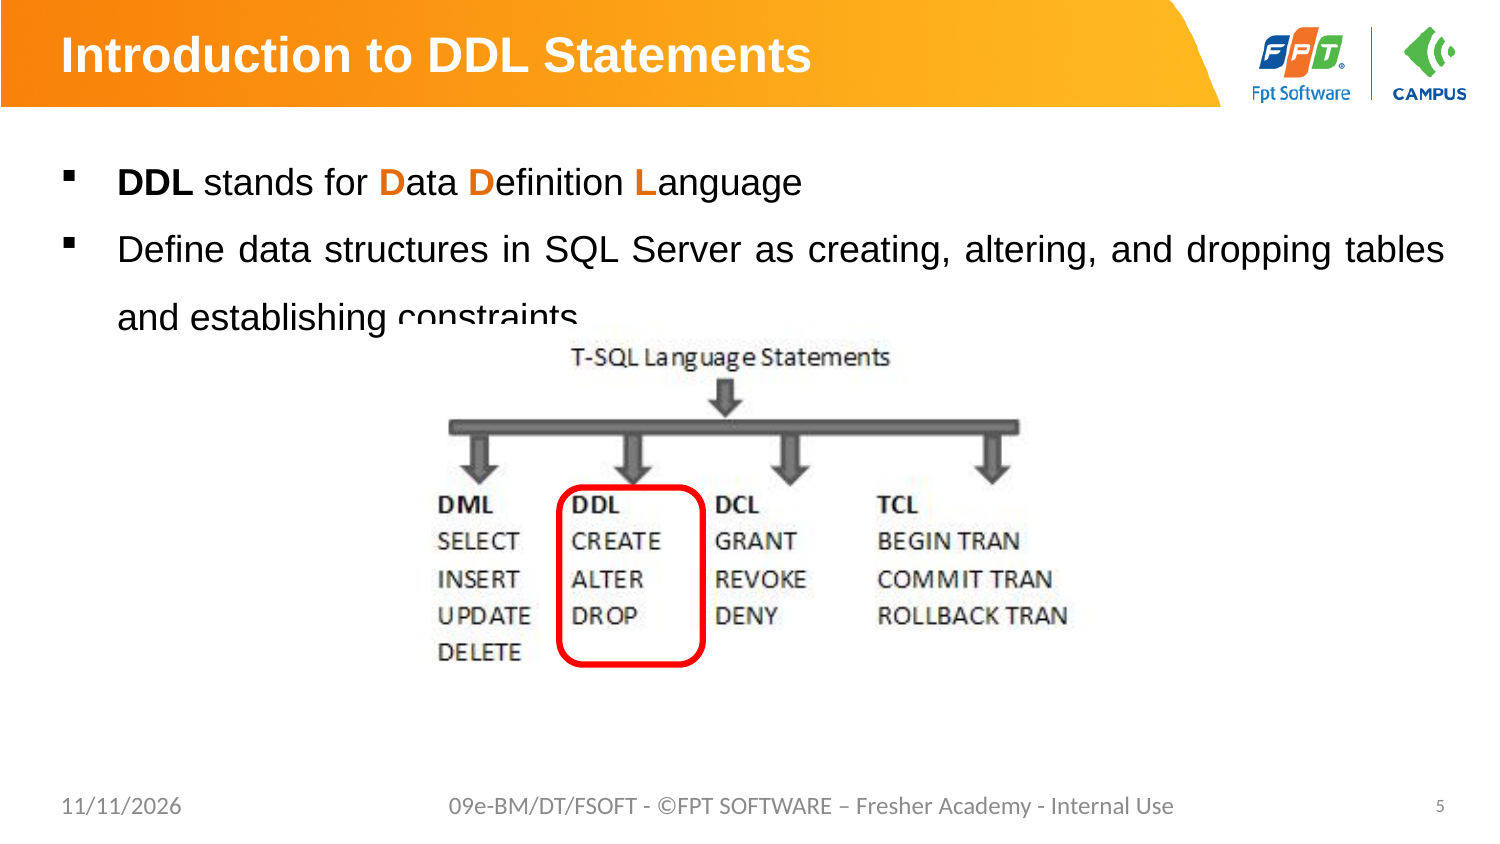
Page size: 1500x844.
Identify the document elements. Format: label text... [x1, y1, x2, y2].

list DDL stands for Data Definition Language Define data structures in SQL Server as creating, altering, and dropping tables and establishing constraints… [45, 127, 1461, 754]
picture [1, 0, 1499, 844]
slide_number 5 [1350, 782, 1461, 827]
title Introduction to DDL Statements [45, 0, 1176, 106]
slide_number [45, 782, 270, 827]
footer 09e-BM/DT/FSOFT - ©FPT SOFTWARE – Fresher Academy - Internal Use [289, 782, 1335, 827]
